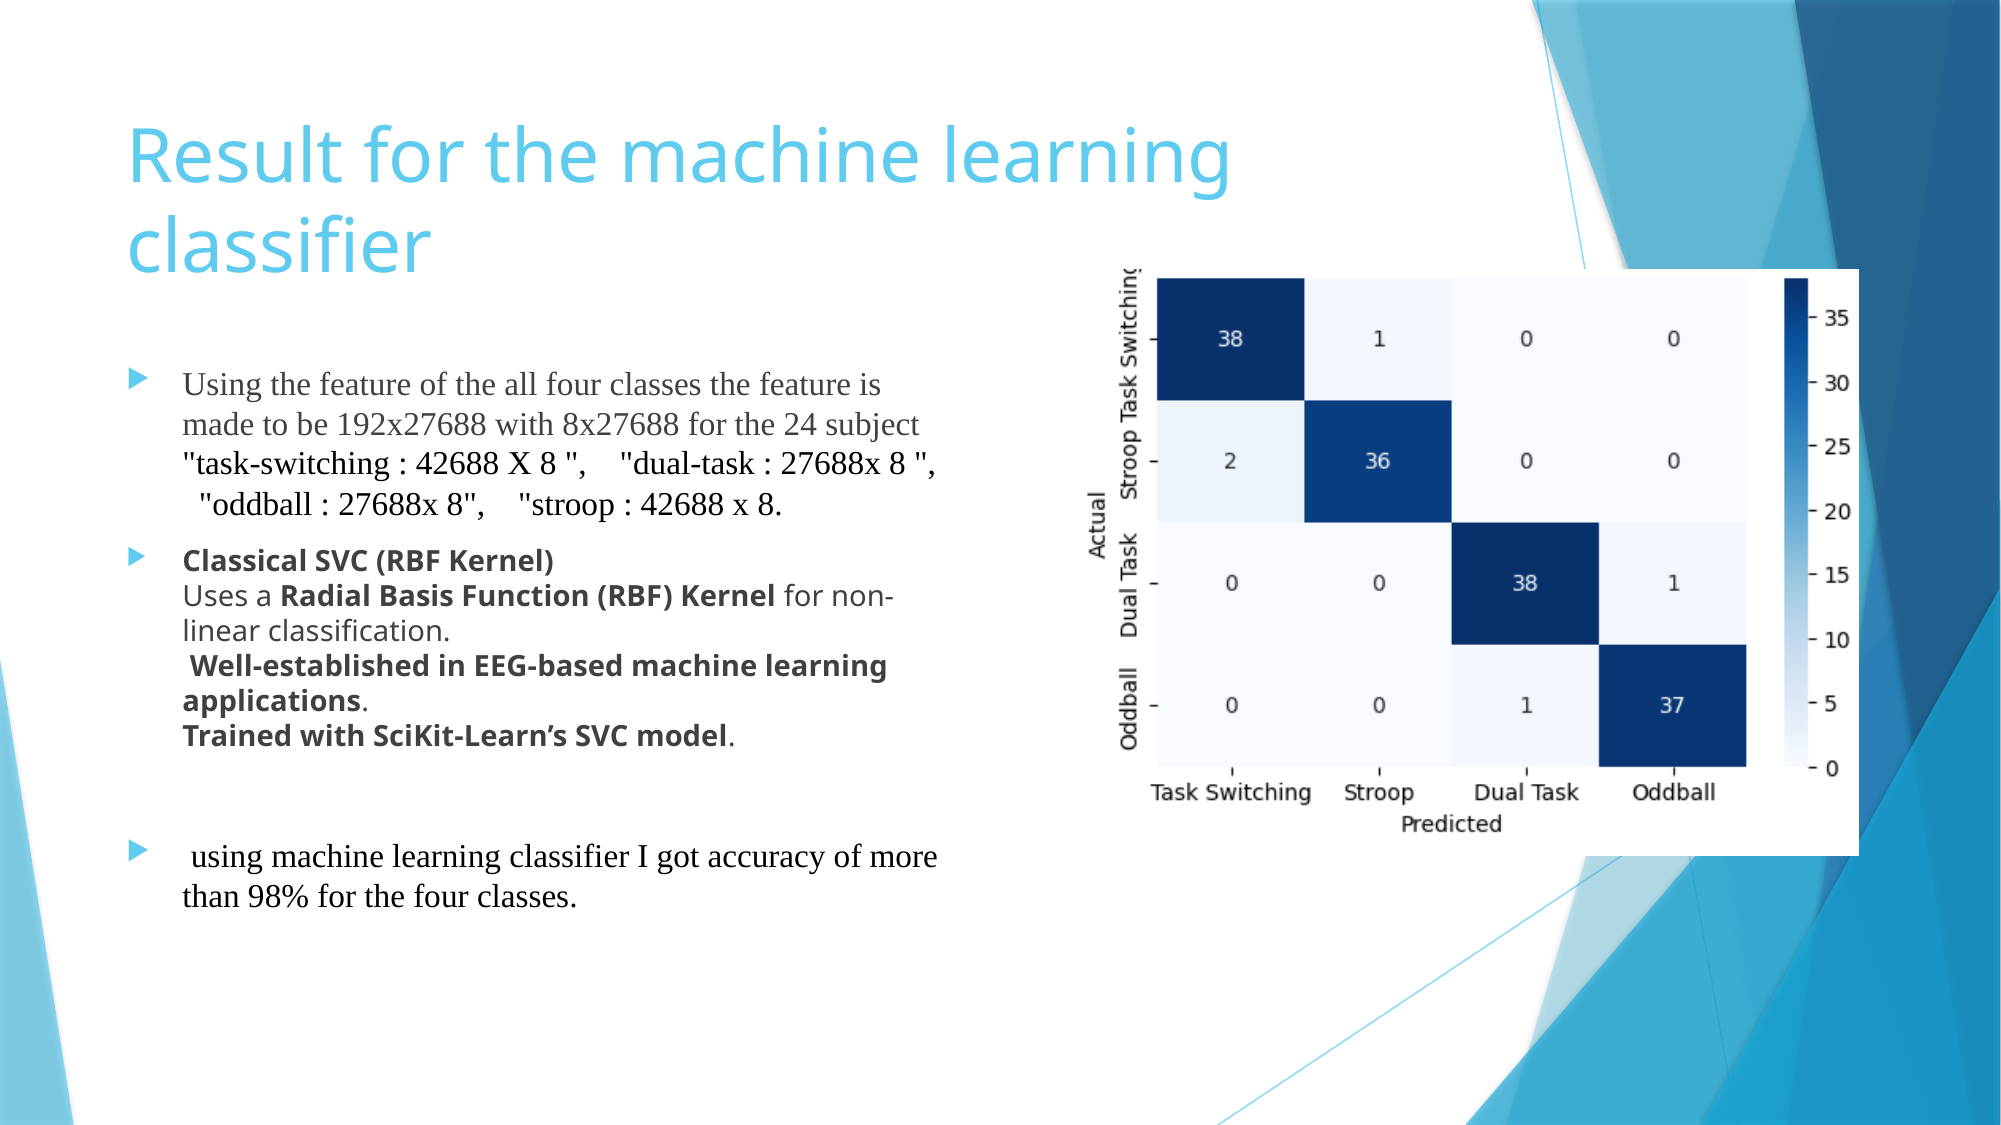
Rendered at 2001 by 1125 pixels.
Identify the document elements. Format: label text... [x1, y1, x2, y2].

list Using the feature of the all four classes the feature is made to be 192x27688 with 8x27688 for the 24 subject "task-switching : 42688 X 8 ", "dual-task : 27688x 8 ", "oddball : 27688x 8", "stroop : 42688 x 8. Classical SVC (RBF Kernel) Uses a Radial Basis Function (RBF) Kernel for non-linear classification. Well-established in EEG-based machine learning applications. Trained with SciKit-Learn’s SVC model. using machine learning classifier I got accuracy of more than 98% for the four classes. [111, 354, 965, 992]
title Result for the machine learning classifier [111, 99, 1522, 317]
picture [1075, 269, 1860, 856]
